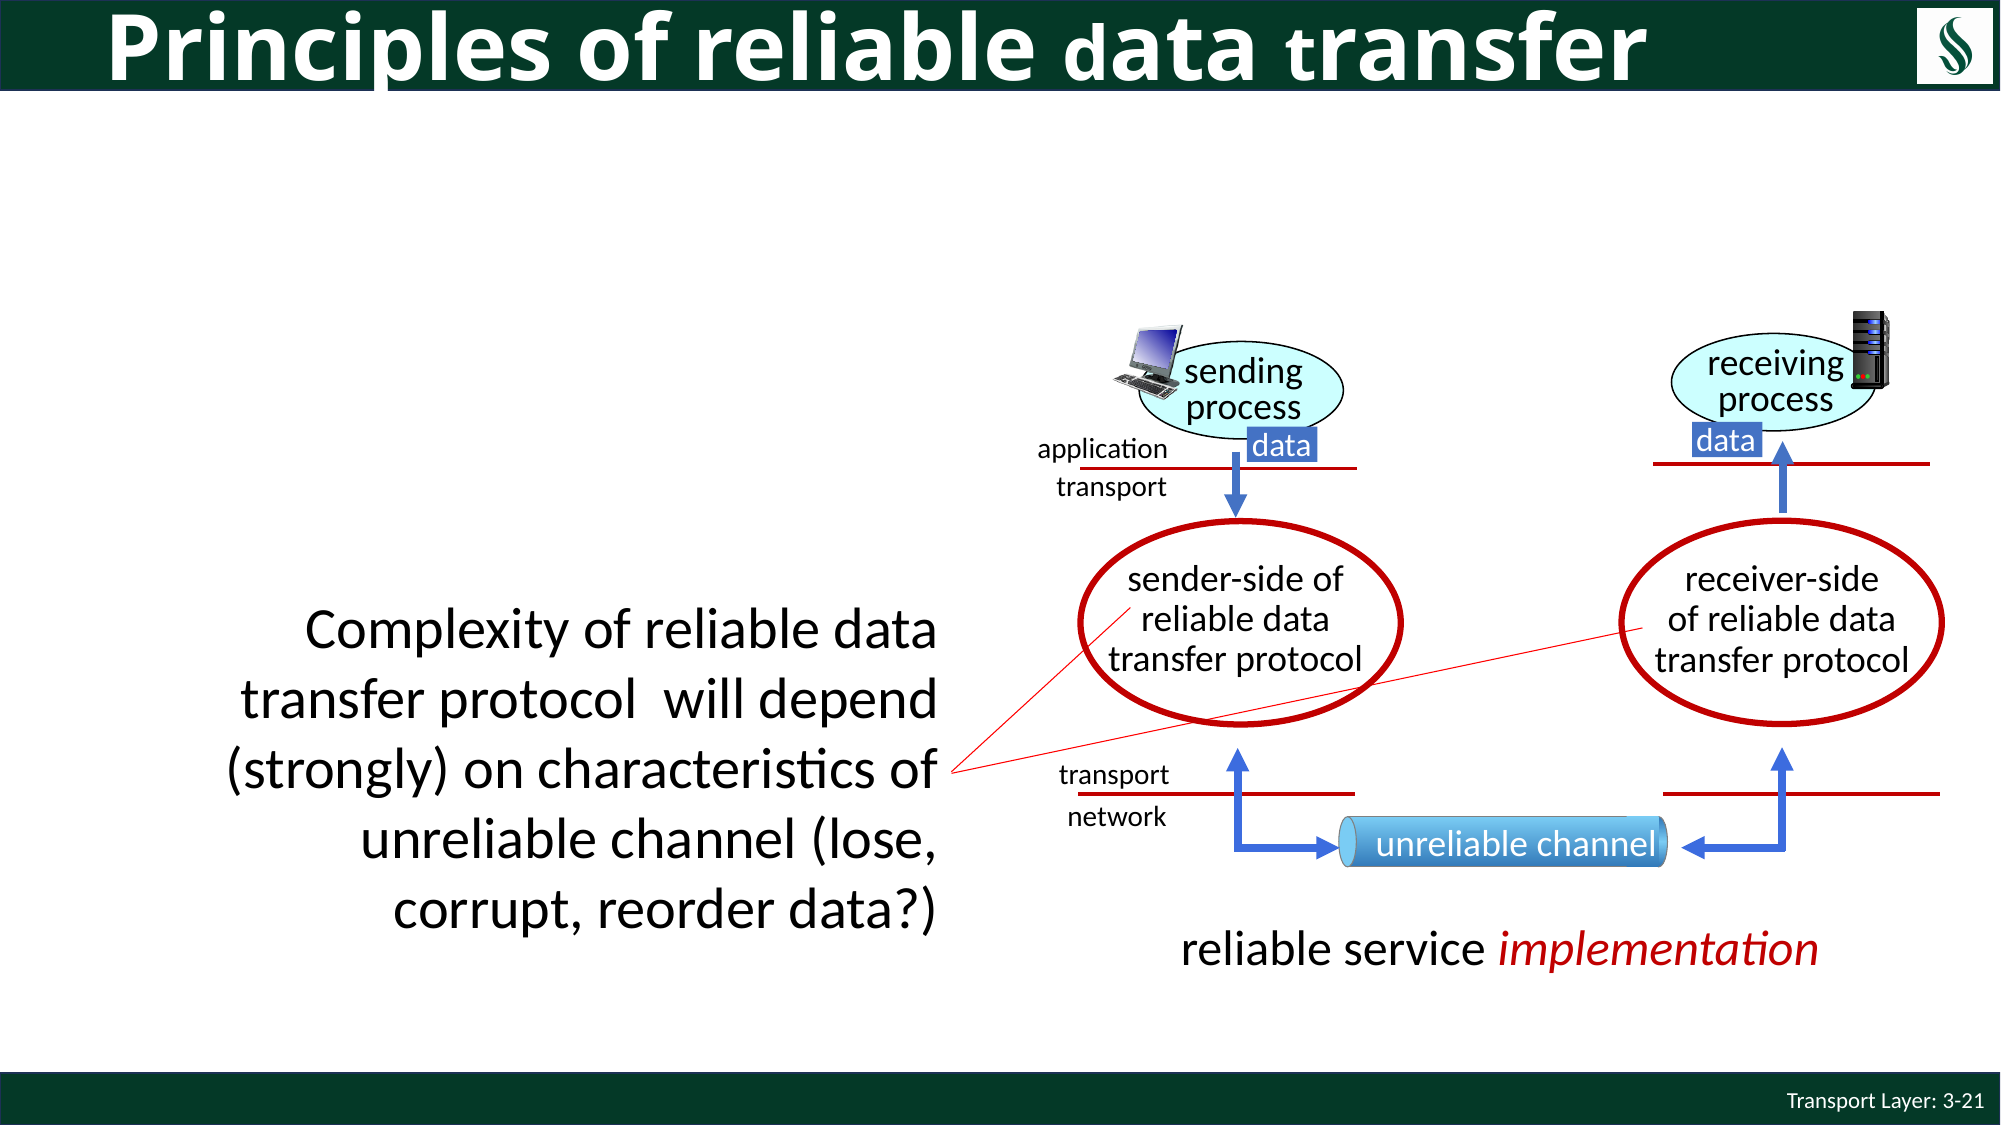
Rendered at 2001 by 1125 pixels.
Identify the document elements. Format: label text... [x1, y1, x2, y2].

title Principles of reliable data transfer [89, 0, 1911, 125]
picture [1917, 8, 1993, 84]
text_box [1021, 311, 1940, 984]
slide_number Transport Layer: 3-21 [1550, 1072, 2000, 1125]
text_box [163, 582, 1643, 951]
